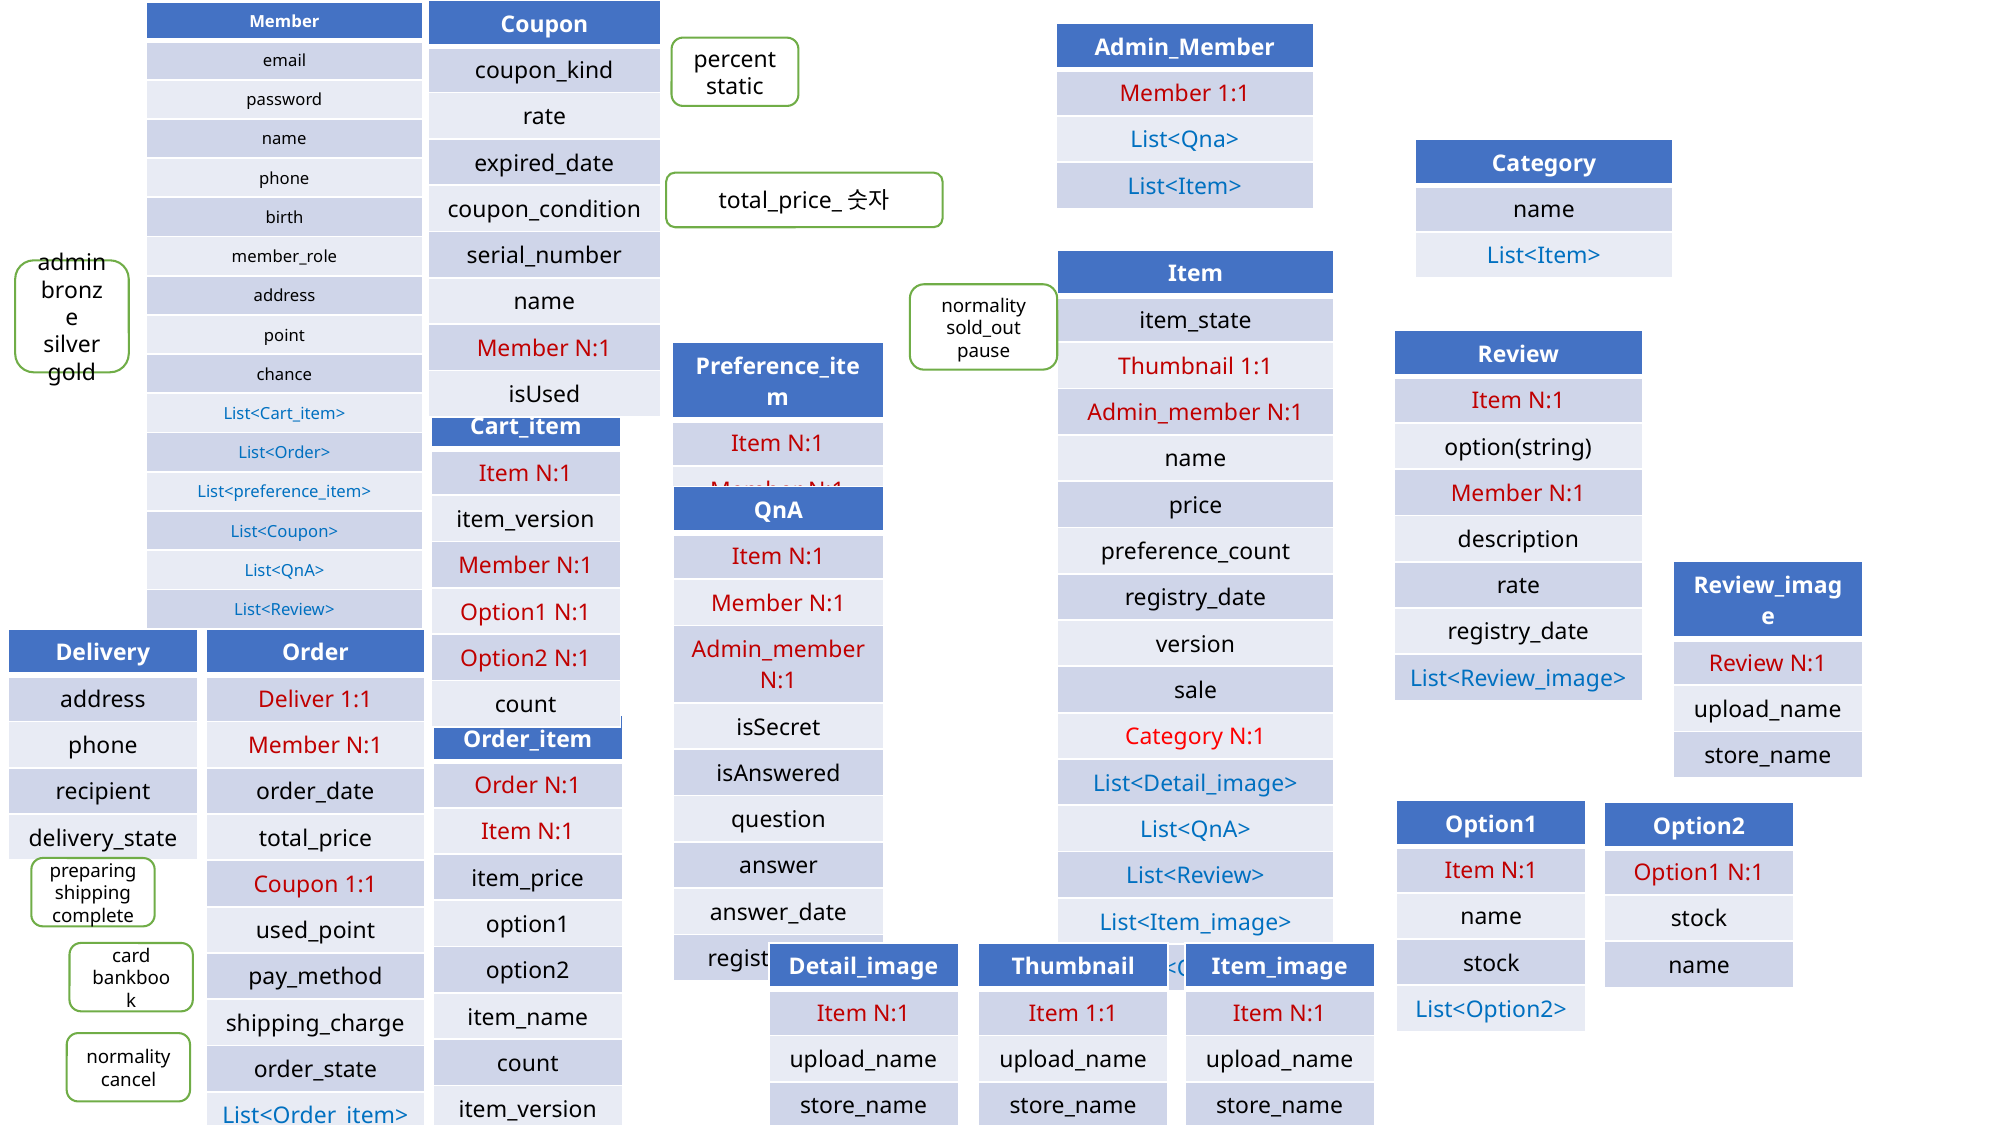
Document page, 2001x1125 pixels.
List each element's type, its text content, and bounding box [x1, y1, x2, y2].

table_cell answer [674, 843, 883, 887]
table_cell Review N:1 [1674, 642, 1862, 684]
table_cell store_name [770, 1083, 958, 1125]
table_cell version [1058, 621, 1333, 665]
table_cell name [1416, 188, 1672, 231]
table_cell Option1 N:1 [432, 589, 620, 633]
table_cell List<QnA> [147, 551, 422, 589]
table_cell count [432, 681, 620, 726]
table_cell List<QnA> [1058, 806, 1333, 851]
table_cell Item N:1 [1397, 849, 1585, 892]
table_cell rate [1395, 563, 1642, 607]
table_cell description [1395, 516, 1642, 561]
table_cell store_name [1186, 1083, 1374, 1125]
table_cell registry_date [1058, 575, 1333, 619]
table_cell stock [1605, 896, 1793, 940]
table_cell upload_name [770, 1036, 958, 1081]
table_cell Member N:1 [674, 580, 883, 625]
table_cell item_price [434, 855, 622, 899]
table_header Review [1395, 331, 1642, 374]
table_cell List<Review> [1058, 852, 1333, 897]
table_cell Option2 N:1 [432, 635, 620, 680]
table_cell answer_date [674, 889, 883, 934]
text_box normality sold_out pause [908, 283, 1059, 371]
text_box normality cancel [65, 1032, 192, 1103]
text_box preparing shipping complete [30, 856, 156, 928]
table_cell item_version [434, 1086, 622, 1125]
table_cell Member N:1 [432, 542, 620, 587]
table_header Thumbnail [979, 944, 1167, 986]
table_cell List<Option2> [1397, 986, 1585, 1031]
table_cell shipping_charge [207, 1000, 424, 1045]
table_cell total_price [207, 815, 424, 859]
table_header Order_item [434, 716, 622, 759]
table_header Member [147, 3, 422, 38]
table_cell item_state [1059, 299, 1333, 341]
table_cell List<Order_item> [207, 1093, 424, 1125]
table_cell List<Cart_item> [147, 394, 422, 432]
table_cell Item N:1 [673, 423, 883, 465]
table_cell Item N:1 [674, 536, 883, 578]
table_cell upload_name [979, 1036, 1167, 1081]
table_cell store_name [979, 1083, 1167, 1125]
table_cell registry_date [674, 935, 883, 980]
text_box percent static [670, 36, 800, 107]
table_cell isSecret [674, 704, 883, 748]
table_cell isAnswered [674, 750, 883, 795]
table_cell Item N:1 [1186, 992, 1374, 1035]
table_cell name [1397, 894, 1585, 938]
table_cell coupon_condition [429, 186, 660, 231]
table_cell order_date [207, 769, 424, 813]
table_cell List<Detail_image> [1058, 760, 1333, 804]
table_cell name [1605, 942, 1793, 987]
table_cell List<preference_item> [147, 473, 422, 510]
table_cell Option1 N:1 [1605, 851, 1793, 894]
table_cell count [434, 1040, 622, 1085]
table_cell price [1058, 482, 1333, 527]
table_cell option2 [434, 947, 622, 992]
table_cell member_role [147, 237, 422, 275]
table_cell name [1058, 436, 1333, 480]
table_cell serial_number [429, 232, 660, 277]
table_cell sale [1058, 667, 1333, 712]
table_cell Item 1:1 [979, 992, 1167, 1035]
table_cell option(string) [1395, 424, 1642, 468]
table_cell List<Item> [1416, 233, 1672, 277]
table_cell address [147, 277, 422, 314]
table_cell Category N:1 [1058, 714, 1333, 758]
table_cell email [147, 43, 422, 79]
table_cell question [674, 796, 883, 841]
table_cell birth [147, 198, 422, 236]
table_header Item_image [1186, 944, 1374, 986]
table_cell List<Coupon> [147, 512, 422, 549]
table_cell List<Qna> [1057, 117, 1313, 161]
table_header Coupon [429, 1, 660, 44]
table_cell Admin_member N:1 [1058, 389, 1333, 434]
table_cell option1 [434, 901, 622, 946]
table_cell chance [147, 355, 422, 392]
table_cell Admin_member N:1 [674, 626, 883, 702]
table_cell List<Review_image> [1395, 655, 1642, 700]
table_cell List<Item> [1057, 163, 1313, 208]
table_cell List<Review> [147, 590, 422, 628]
table_cell Item N:1 [434, 809, 622, 853]
table_cell Member N:1 [429, 325, 660, 370]
table_cell delivery_state [9, 815, 197, 859]
table_cell Item N:1 [432, 452, 620, 494]
table_cell upload_name [1186, 1036, 1374, 1081]
table_cell name [147, 120, 422, 157]
table_header Preference_item [673, 343, 883, 417]
table_cell password [147, 81, 422, 118]
table_cell pay_method [207, 954, 424, 998]
table_cell Member 1:1 [1057, 72, 1313, 115]
table_header Detail_image [770, 944, 958, 986]
table_cell Item N:1 [770, 992, 958, 1035]
table_header Option1 [1397, 801, 1585, 844]
table_cell Member N:1 [1395, 470, 1642, 515]
table_header QnA [674, 487, 883, 530]
table_header Category [1416, 140, 1672, 183]
table_cell rate [429, 93, 660, 138]
table_cell phone [9, 722, 197, 767]
table_cell Member N:1 [673, 467, 883, 486]
table_cell point [147, 316, 422, 353]
table_cell order_state [207, 1046, 424, 1091]
table_cell List<Order> [147, 433, 422, 471]
table_cell Member N:1 [207, 722, 424, 767]
table_header Review_image [1674, 562, 1862, 636]
table_cell preference_count [1058, 528, 1333, 573]
table_header Item [1058, 251, 1333, 293]
text_box total_price_숫자 [665, 171, 944, 229]
table_header Admin_Member [1057, 24, 1313, 67]
table_cell isUsed [429, 371, 660, 416]
table_cell name [429, 279, 660, 323]
table_cell item_version [432, 496, 620, 541]
table_cell Order N:1 [434, 764, 622, 807]
table_cell address [9, 678, 197, 721]
table_cell recipient [9, 769, 197, 813]
table_header Cart_item [432, 418, 620, 446]
table_cell Coupon 1:1 [207, 861, 424, 906]
table_cell Thumbnail 1:1 [1058, 343, 1333, 388]
table_header Order [207, 630, 424, 672]
text_box admin bronze silver gold [14, 259, 130, 374]
table_cell Item N:1 [1395, 379, 1642, 422]
table_cell List<Option> [1169, 945, 1184, 990]
table_cell upload_name [1674, 686, 1862, 731]
table_cell coupon_kind [429, 49, 660, 92]
table_cell registry_date [1395, 609, 1642, 653]
table_cell Deliver 1:1 [207, 678, 424, 721]
table_cell store_name [1674, 732, 1862, 777]
table_header Option2 [1605, 803, 1793, 846]
table_cell phone [147, 159, 422, 196]
table_cell used_point [207, 908, 424, 952]
text_box card bankbook [68, 941, 194, 1013]
table_cell stock [1397, 940, 1585, 984]
table_header Delivery [9, 630, 197, 672]
table_cell expired_date [429, 140, 660, 184]
table_cell List<Item_image> [1058, 899, 1333, 943]
table_cell item_name [434, 994, 622, 1038]
